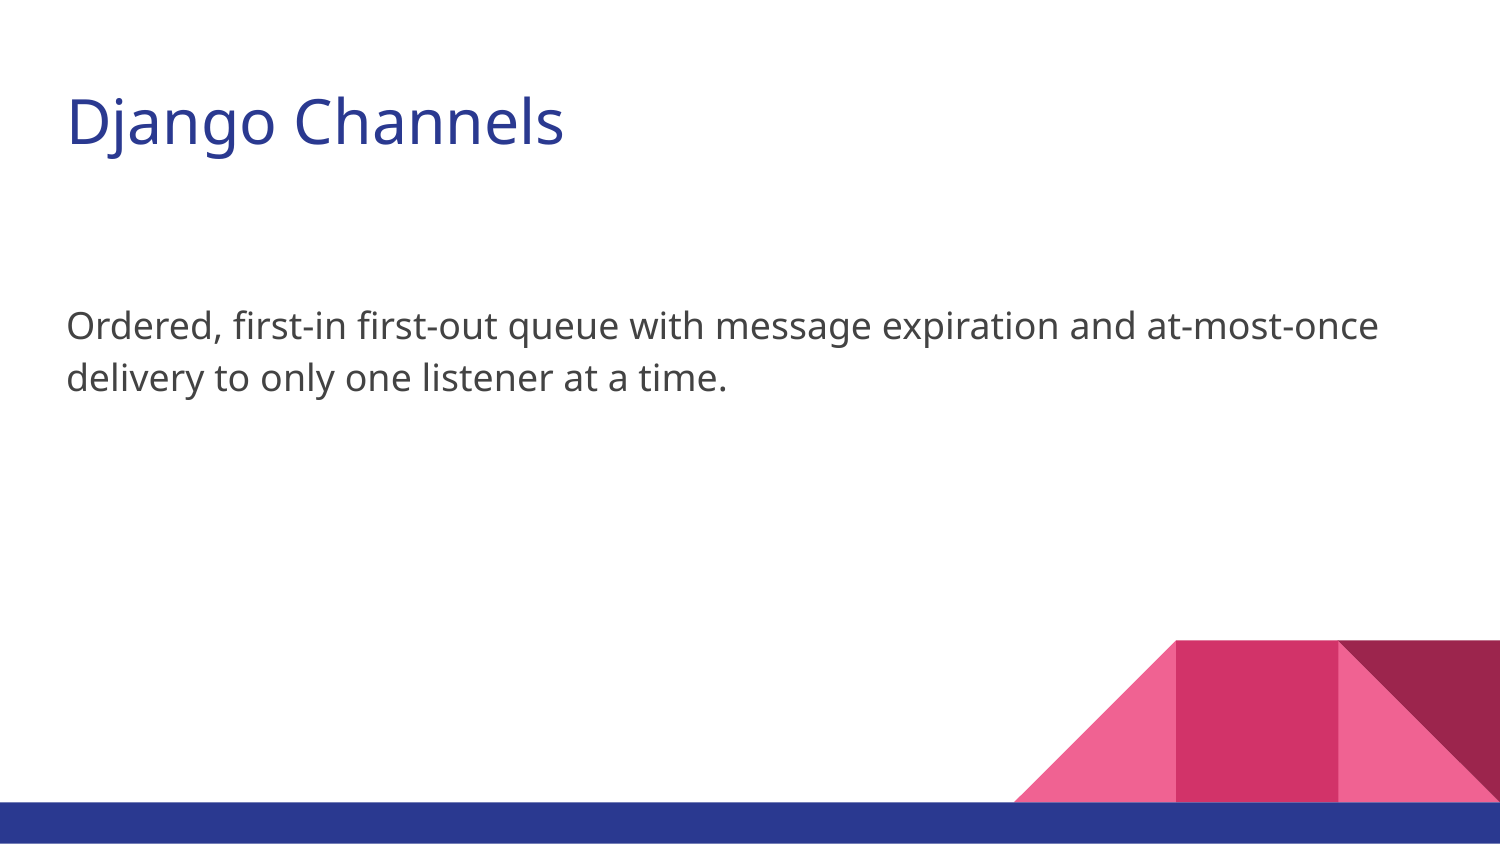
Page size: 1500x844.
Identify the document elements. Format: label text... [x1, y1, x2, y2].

title Django Channels [51, 67, 1449, 167]
list Ordered, first-in first-out queue with message expiration and at-most-once delivery to only one listener at a time. [51, 201, 1449, 750]
